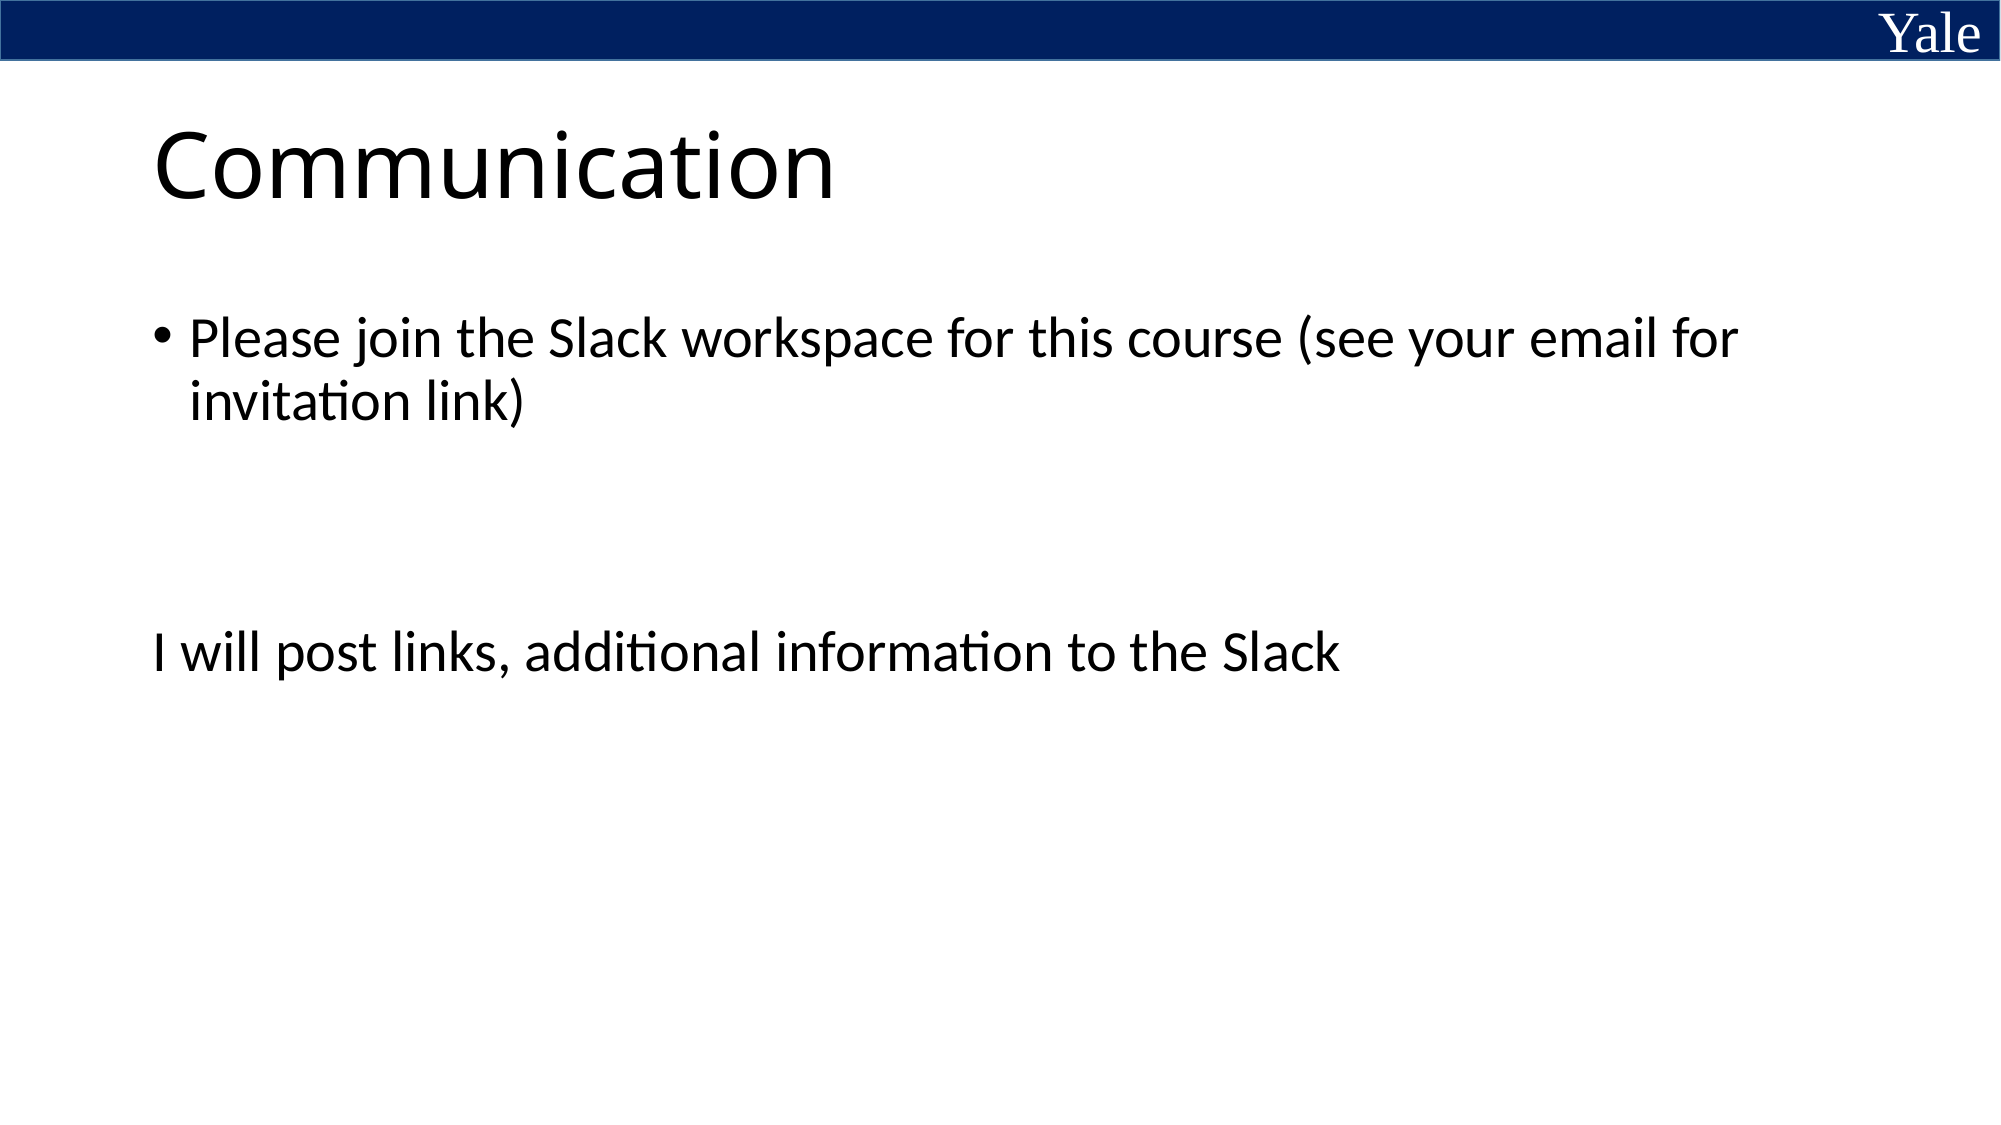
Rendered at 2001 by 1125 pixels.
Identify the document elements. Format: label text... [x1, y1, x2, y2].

title Communication [137, 59, 1863, 278]
list Please join the Slack workspace for this course (see your email for invitation link) I will post links, additional information to the Slack [137, 299, 1863, 1014]
